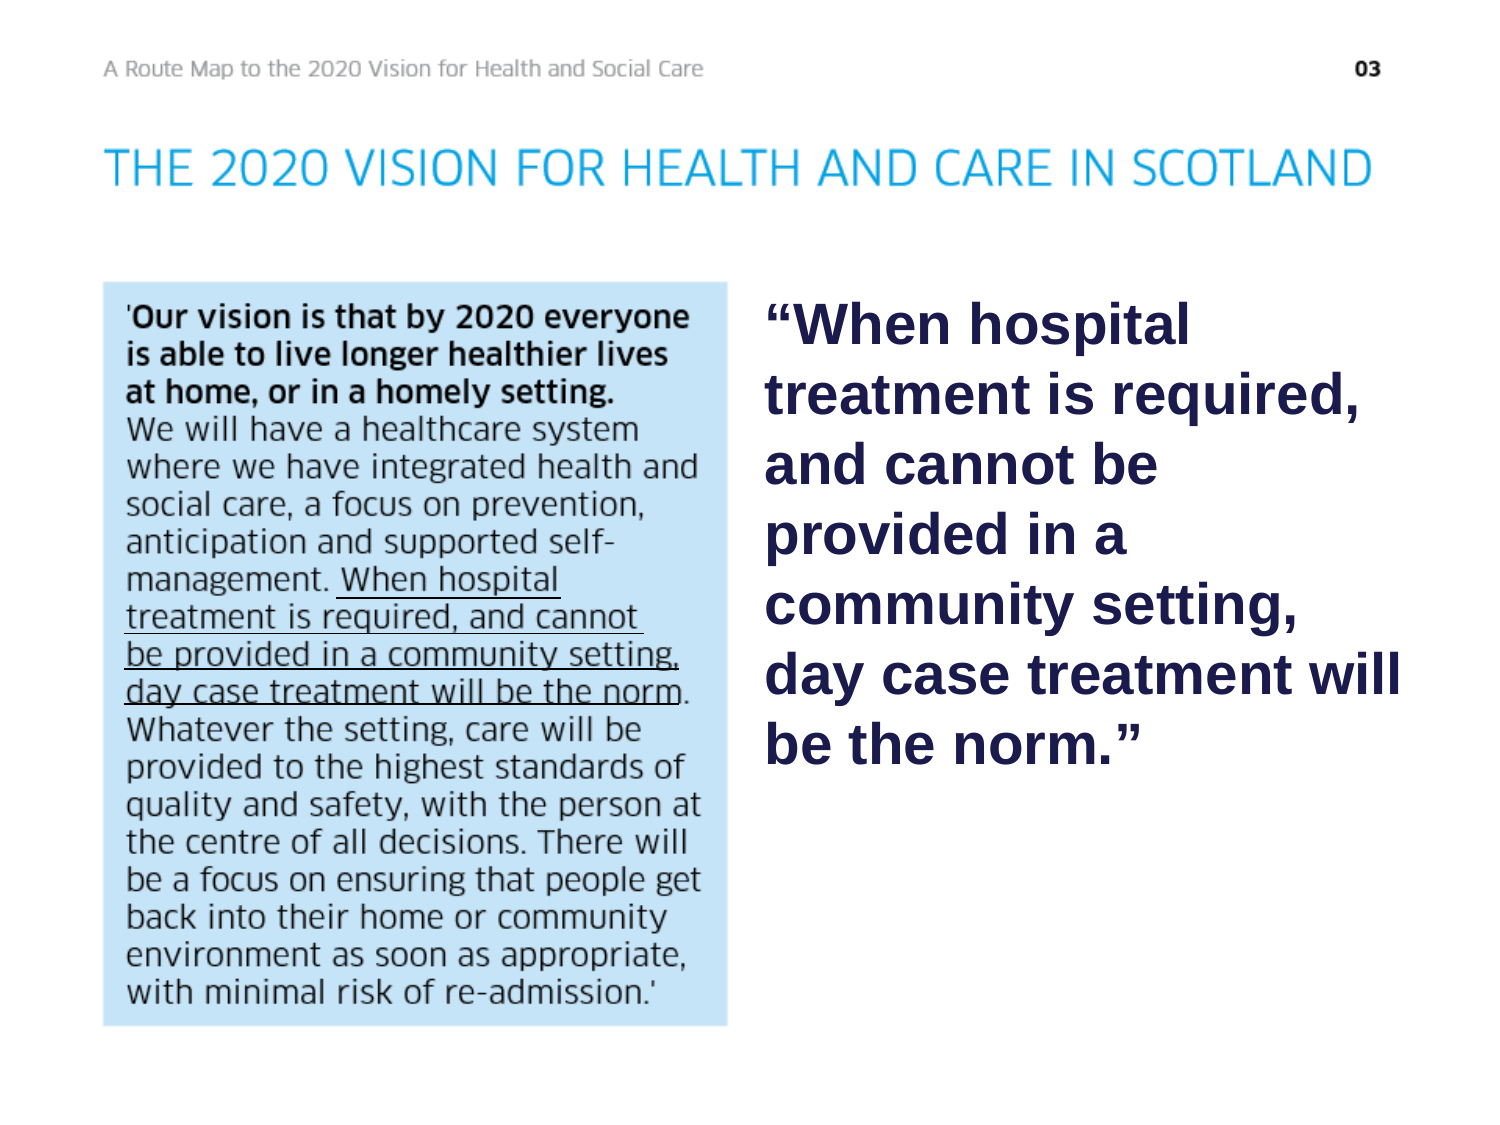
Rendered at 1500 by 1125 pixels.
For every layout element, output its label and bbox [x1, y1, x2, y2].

picture [29, 42, 1436, 1071]
